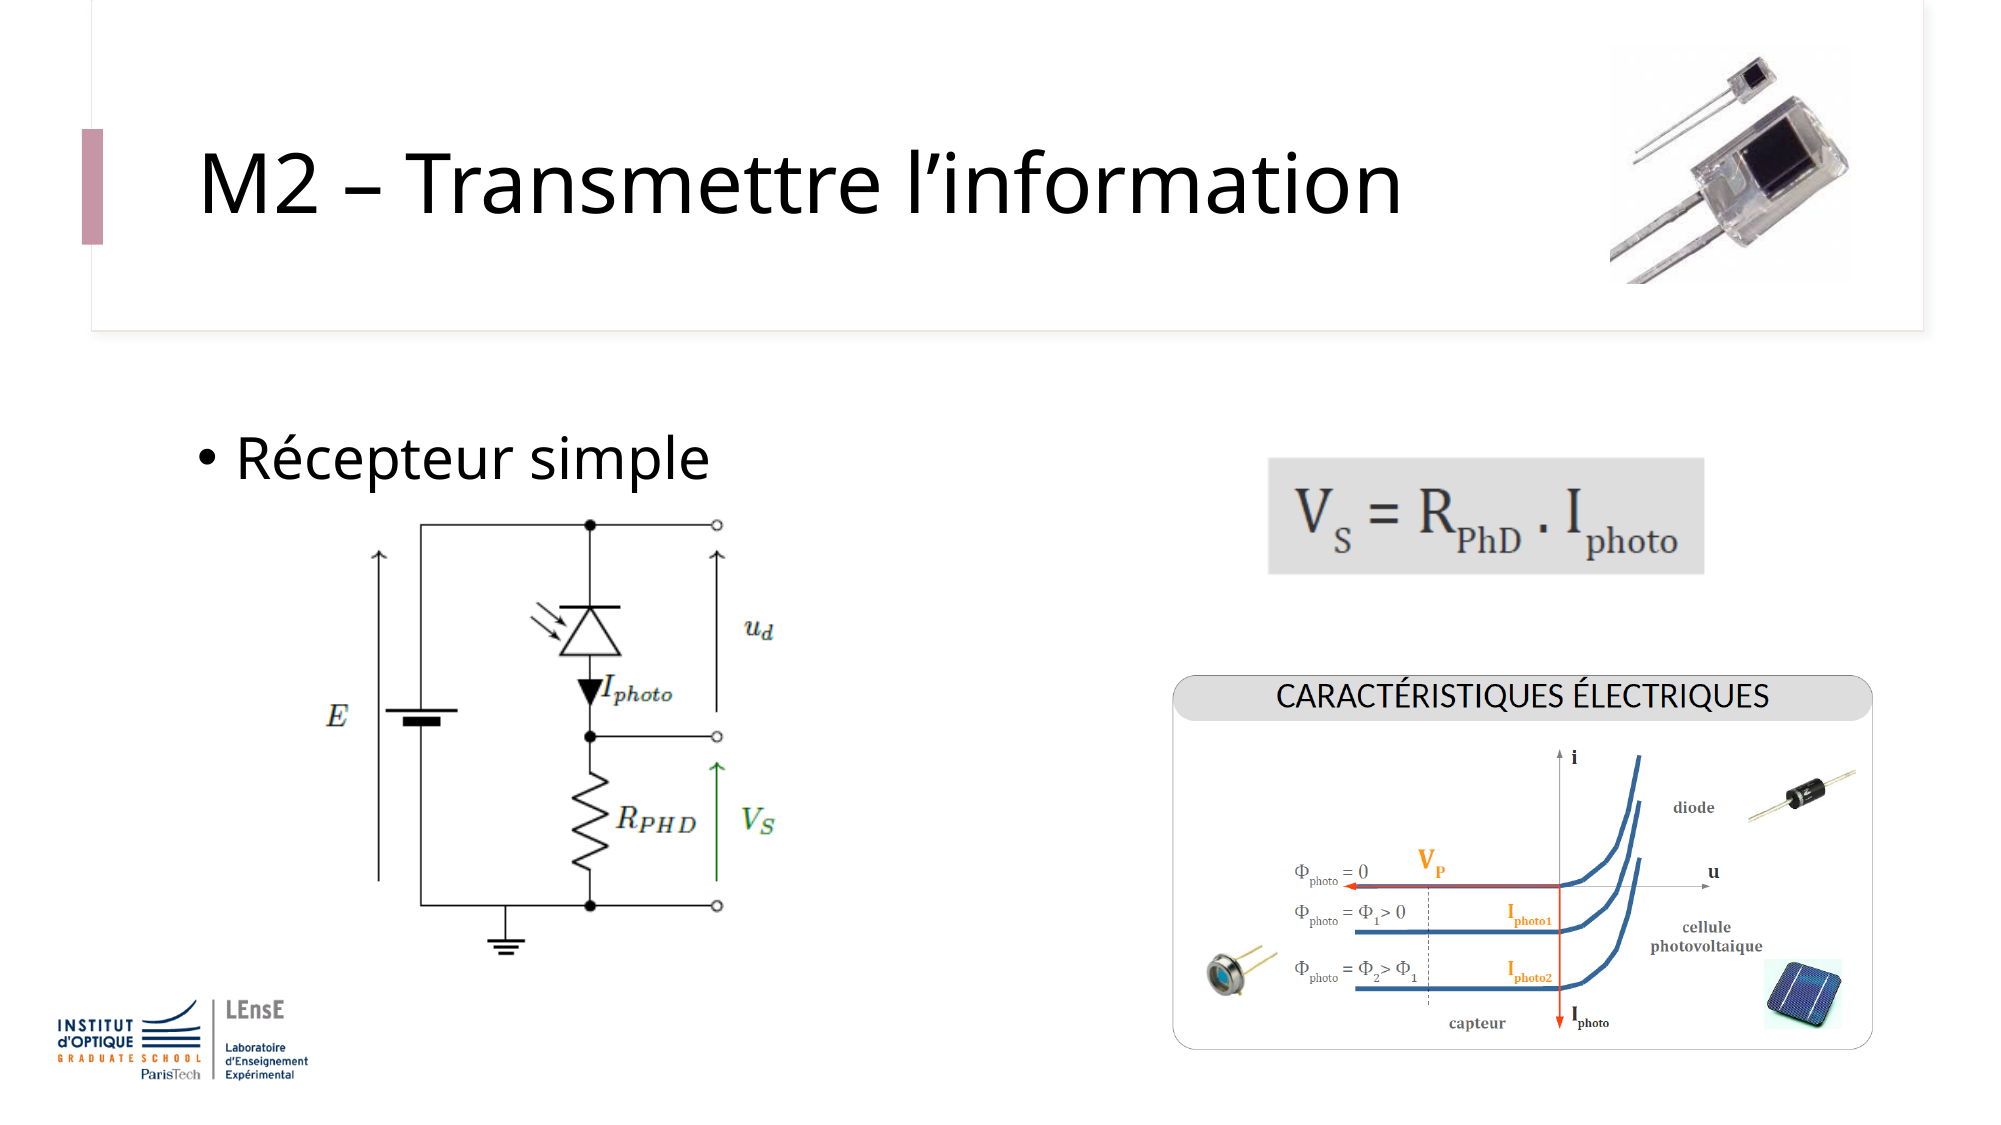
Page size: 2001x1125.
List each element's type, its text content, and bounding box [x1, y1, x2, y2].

picture [1610, 44, 1851, 284]
picture [33, 515, 799, 1097]
list Récepteur simple [183, 406, 993, 1013]
picture [1260, 453, 1714, 586]
picture [1167, 671, 1878, 1055]
title M2 – Transmettre l’information [183, 90, 1610, 284]
